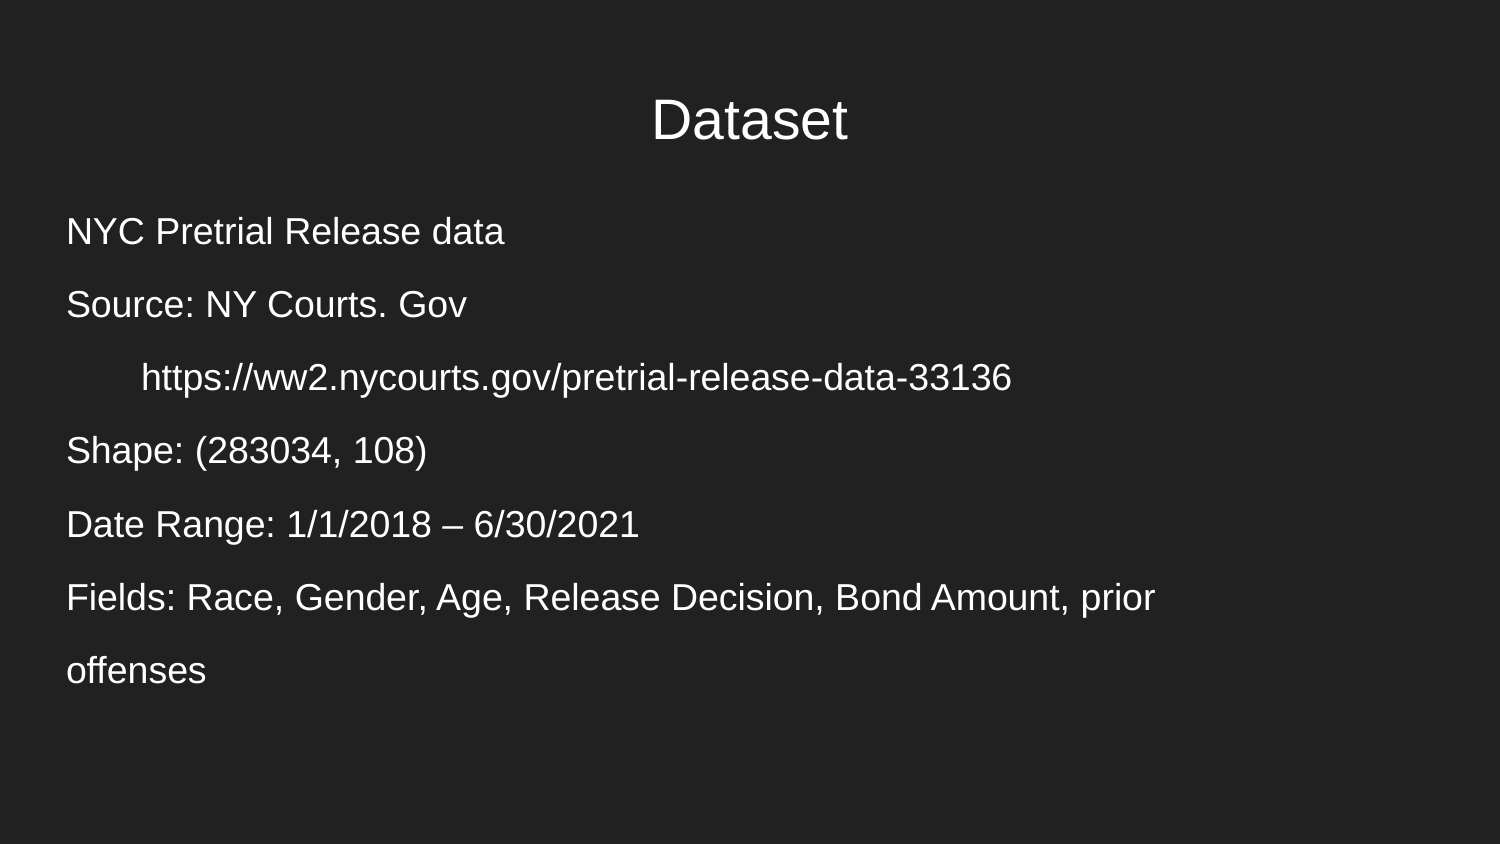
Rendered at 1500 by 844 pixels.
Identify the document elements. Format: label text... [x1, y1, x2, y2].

list NYC Pretrial Release data Source: NY Courts. Gov https://ww2.nycourts.gov/pretrial-release-data-33136 Shape: (283034, 108) Date Range: 1/1/2018 – 6/30/2021 Fields: Race, Gender, Age, Release Decision, Bond Amount, prior offenses [51, 189, 1449, 750]
title Dataset [51, 72, 1449, 167]
